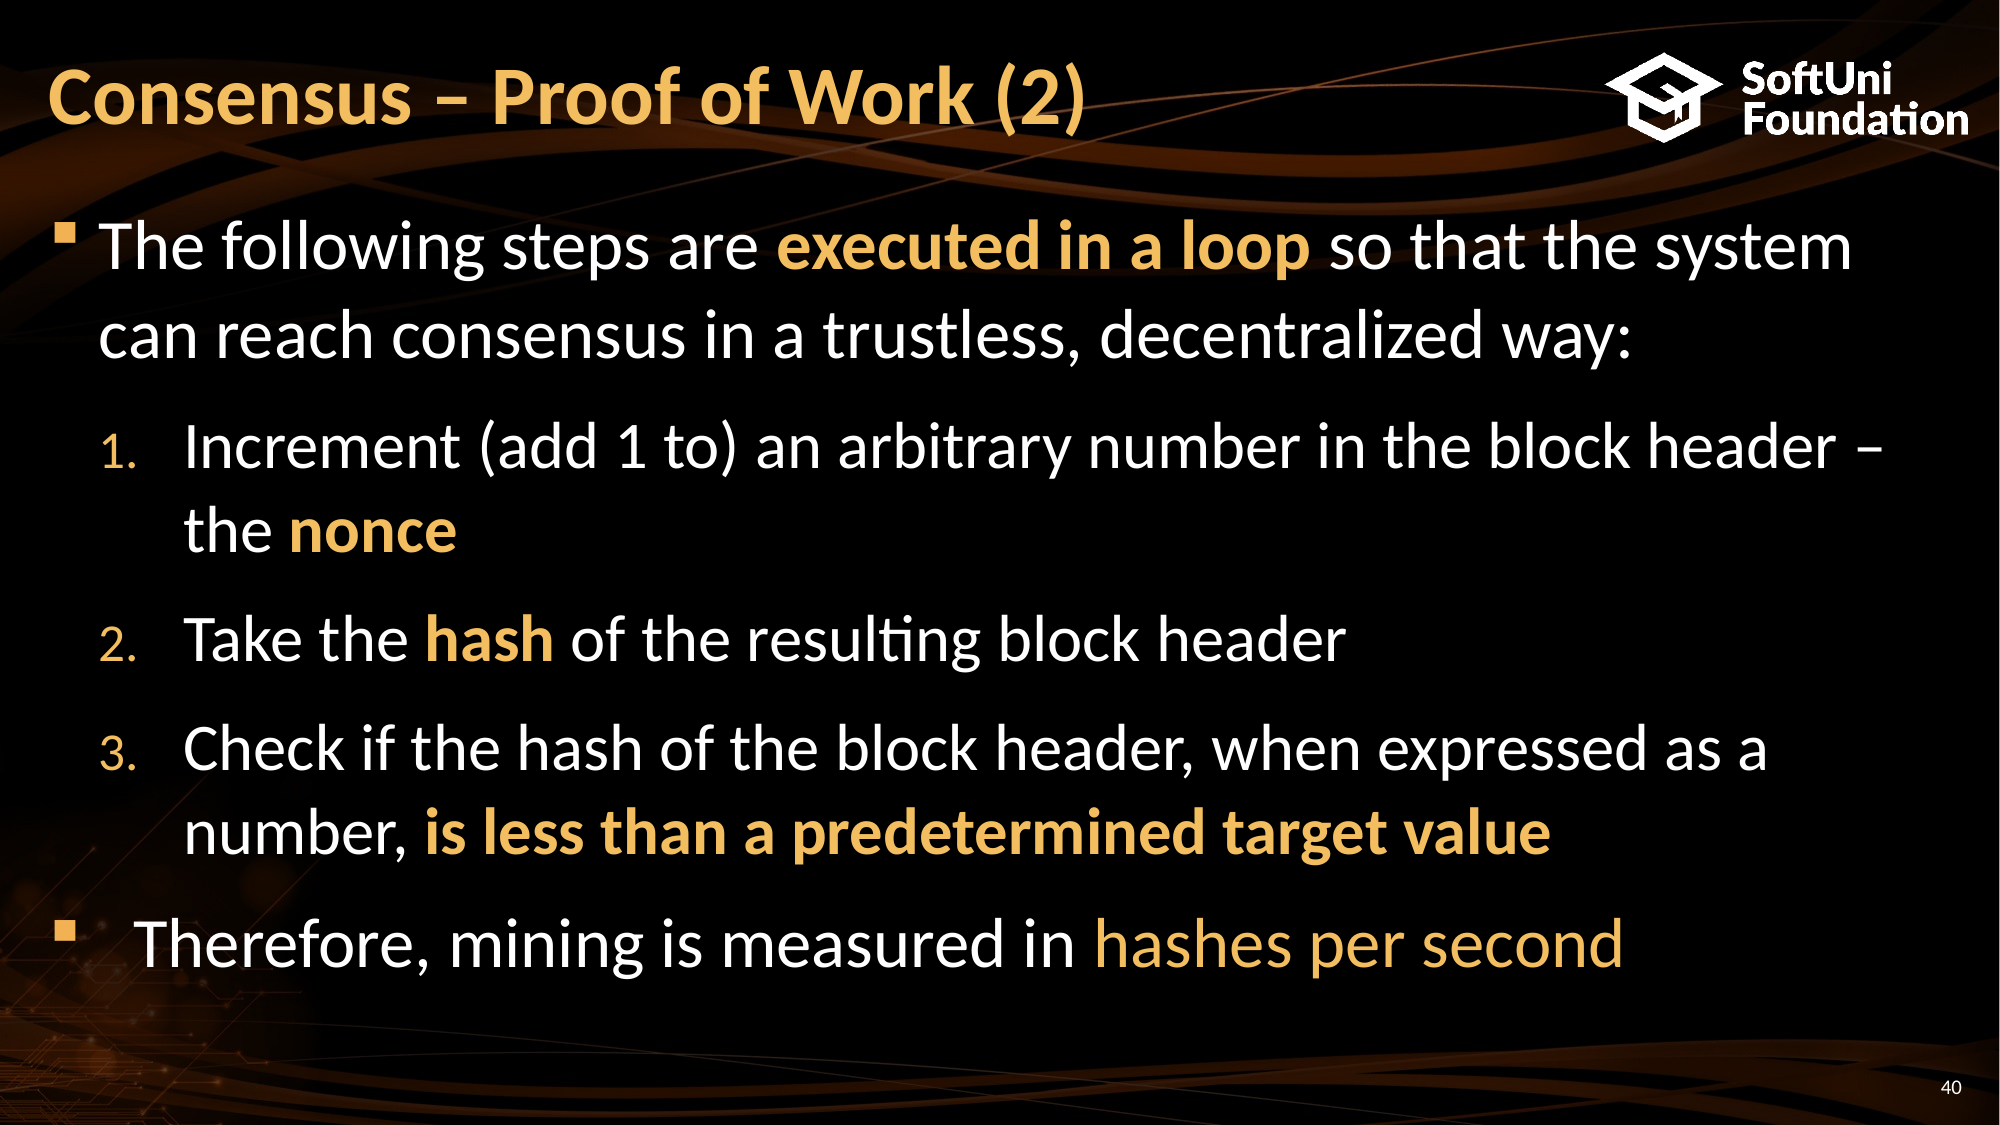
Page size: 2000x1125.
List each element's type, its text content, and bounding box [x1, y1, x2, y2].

picture [0, 0, 2000, 1125]
title Consensus – Proof of Work (2) [30, 6, 1602, 189]
list The following steps are executed in a loop so that the system can reach consensus in a trustless, decentralized way: Increment (add 1 to) an arbitrary number in the block header – the nonce Take the hash of the resulting block header Check if the hash of the block header, when expressed as a number, is less than a predetermined target value Therefore, mining is measured in hashes per second [31, 188, 1968, 1103]
